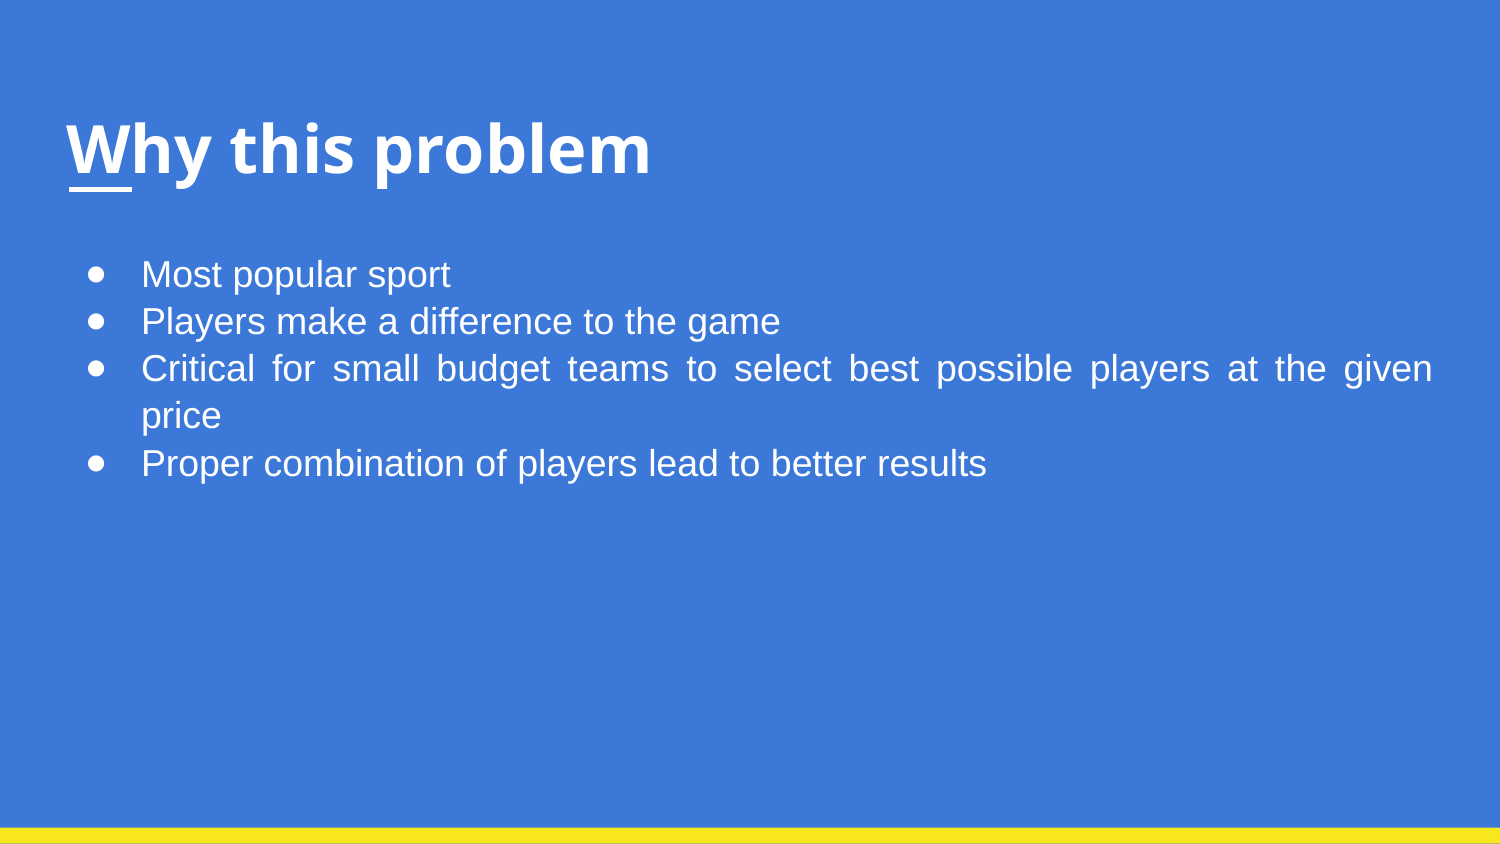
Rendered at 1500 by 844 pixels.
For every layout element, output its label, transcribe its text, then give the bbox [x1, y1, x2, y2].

list Most popular sport Players make a difference to the game Critical for small budget teams to select best possible players at the given price Proper combination of players lead to better results [51, 232, 1449, 750]
title Why this problem [51, 91, 1449, 198]
